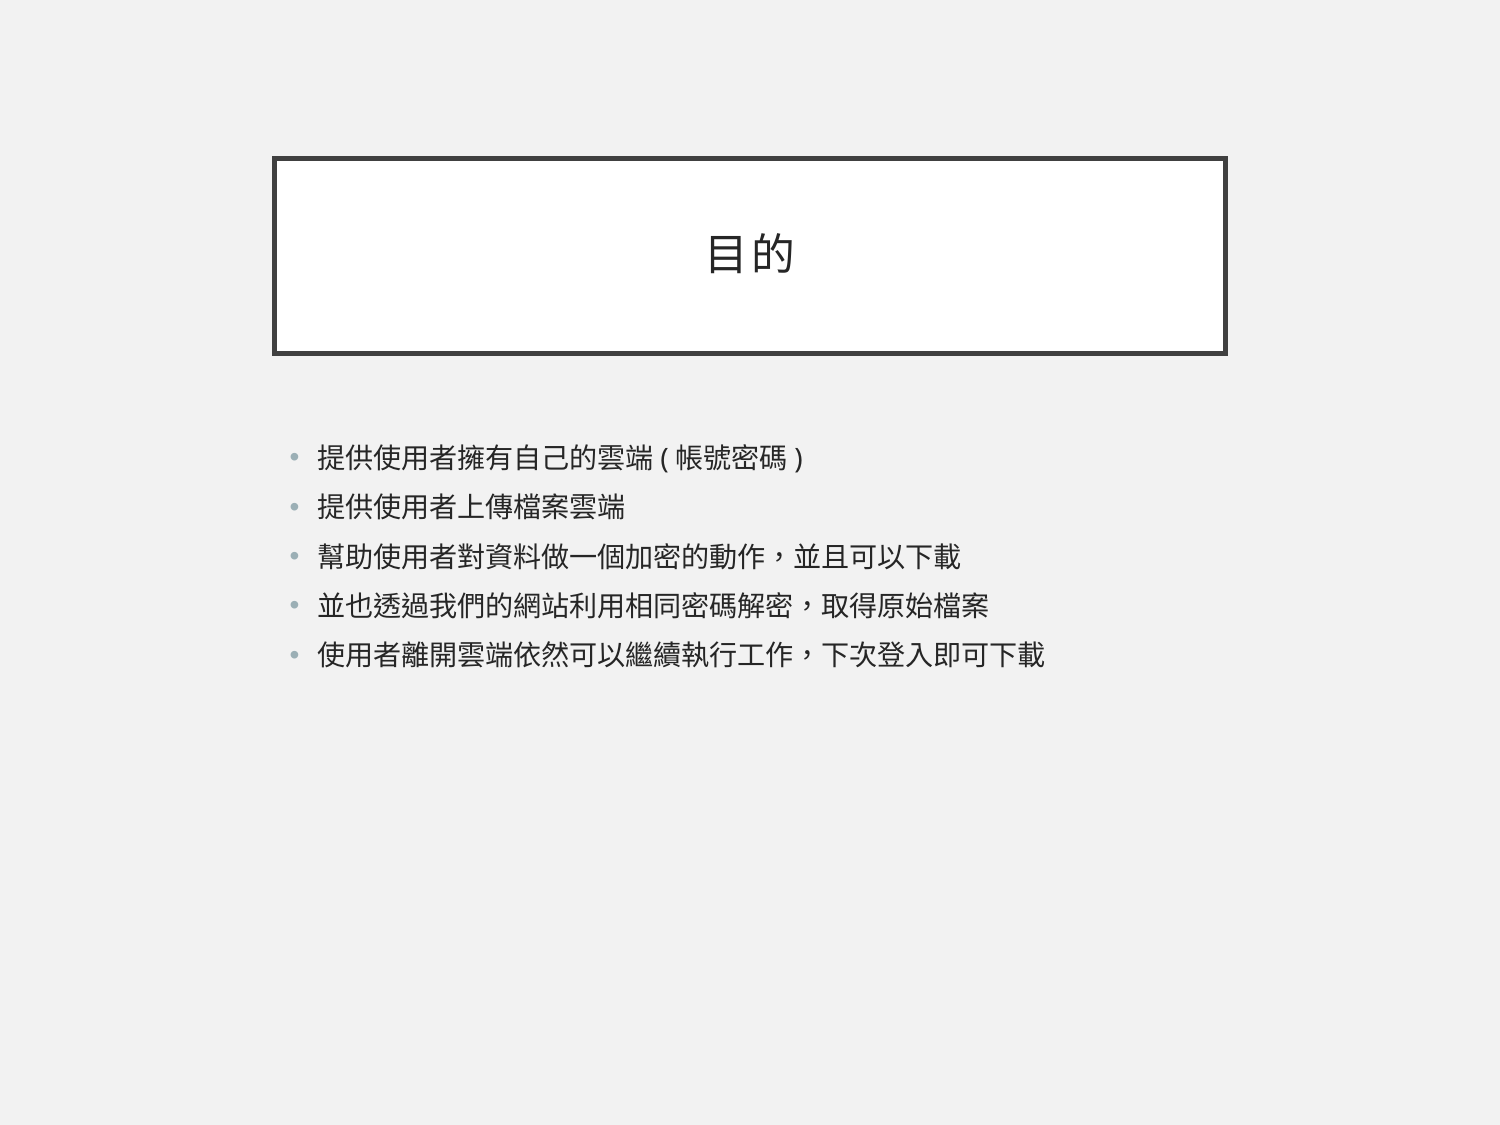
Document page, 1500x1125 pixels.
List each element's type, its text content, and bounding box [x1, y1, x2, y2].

title 目的 [272, 156, 1228, 356]
list 提供使用者擁有自己的雲端(帳號密碼) 提供使用者上傳檔案雲端 幫助使用者對資料做一個加密的動作，並且可以下載 並也透過我們的網站利用相同密碼解密，取得原始檔案 使用者離開雲端依然可以繼續執行工作，下次登入即可下載 [274, 432, 1226, 942]
